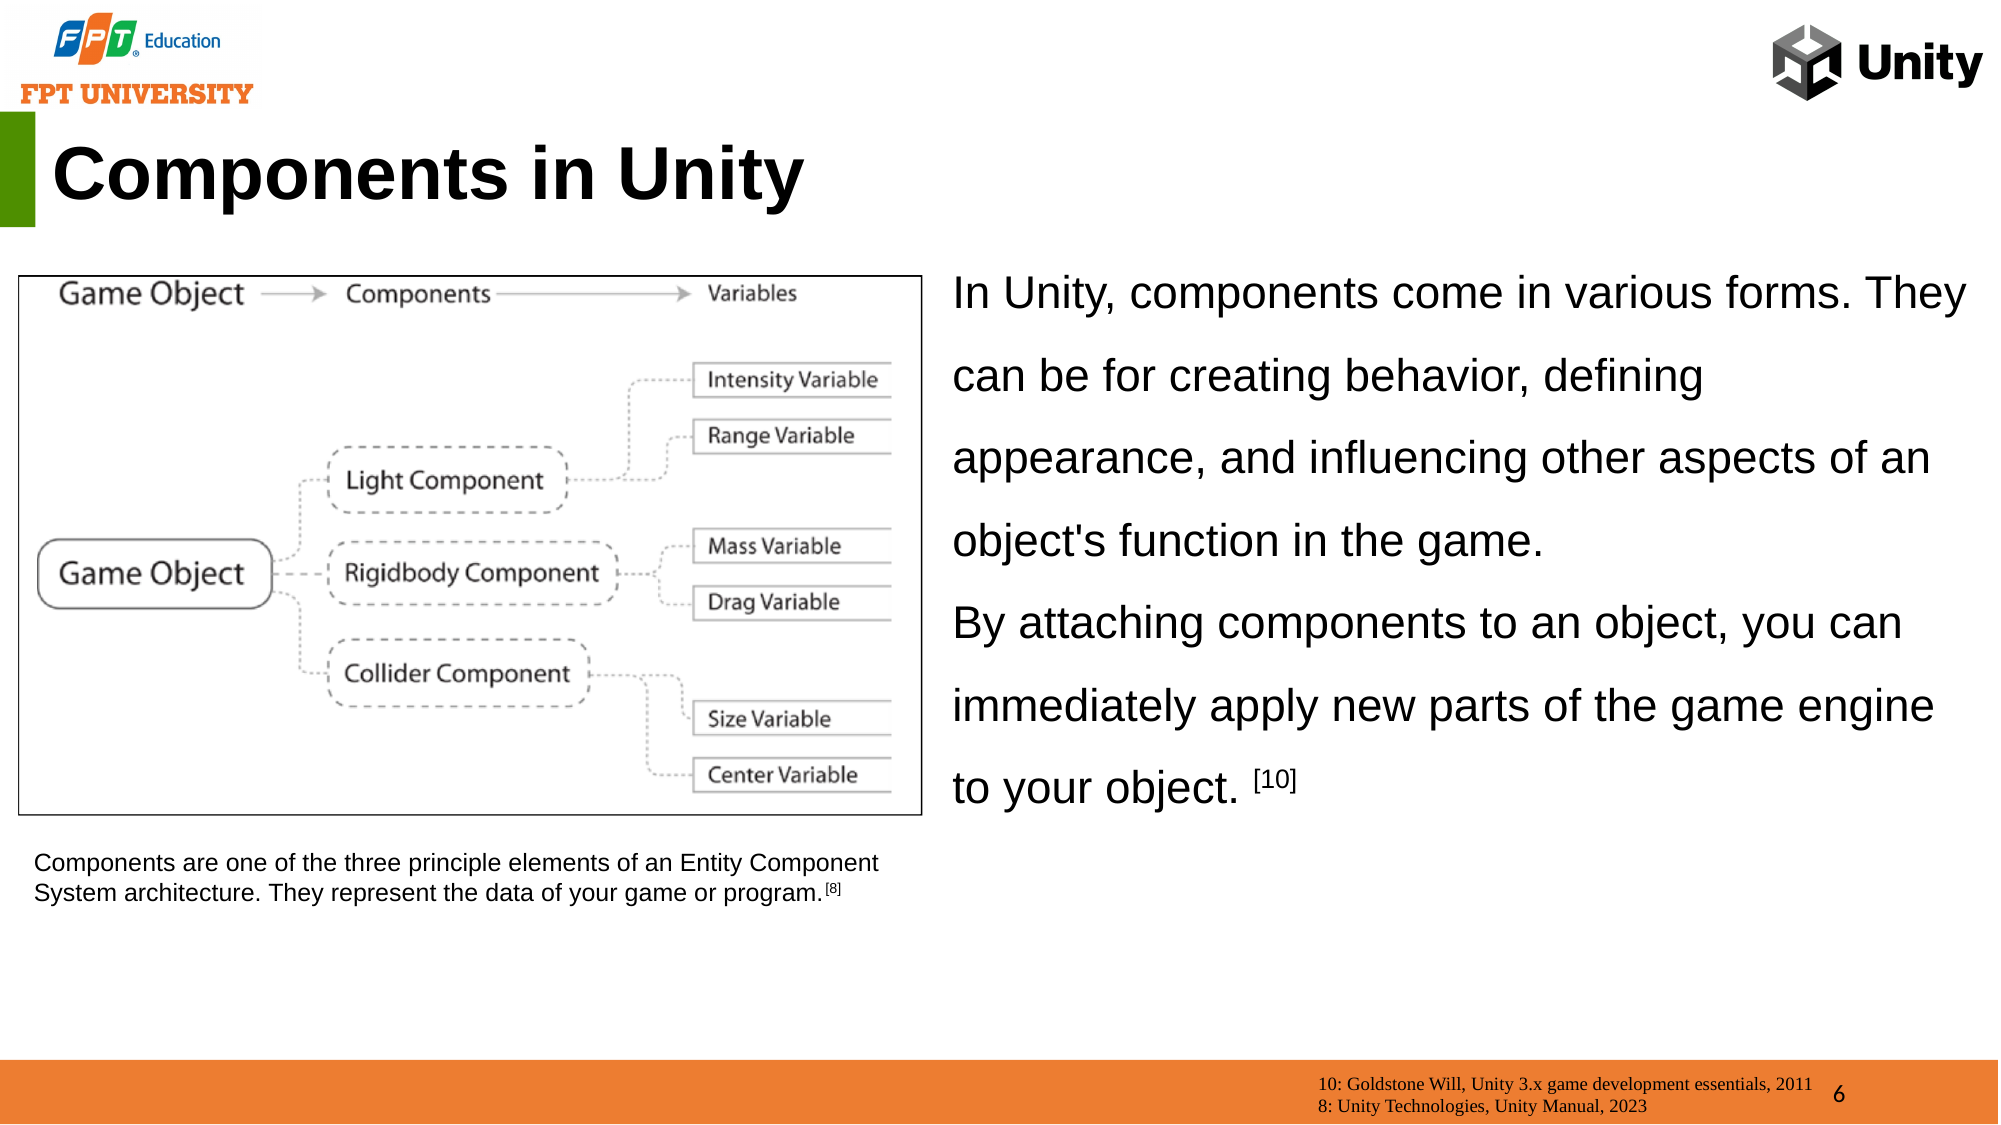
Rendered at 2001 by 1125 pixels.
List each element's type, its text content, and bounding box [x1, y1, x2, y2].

text_box Components are one of the three principle elements of an Entity Component System architecture. They represent the data of your game or program.[8] [18, 839, 917, 900]
picture [4, 4, 262, 109]
picture [1765, 0, 1992, 126]
text_box In Unity, components come in various forms. They can be for creating behavior, defining appearance, and influencing other aspects of an object's function in the game. By attaching components to an object, you can immediately apply new parts of the game engine to your object. [10] [937, 228, 1987, 900]
picture [0, 262, 941, 825]
text_box Components in Unity [37, 111, 1976, 228]
text_box 10: Goldstone Will, Unity 3.x game development essentials, 2011 8: Unity Technologies, Unity Manual, 2023 [1318, 1071, 1836, 1124]
slide_number 6 [1412, 1063, 1861, 1122]
